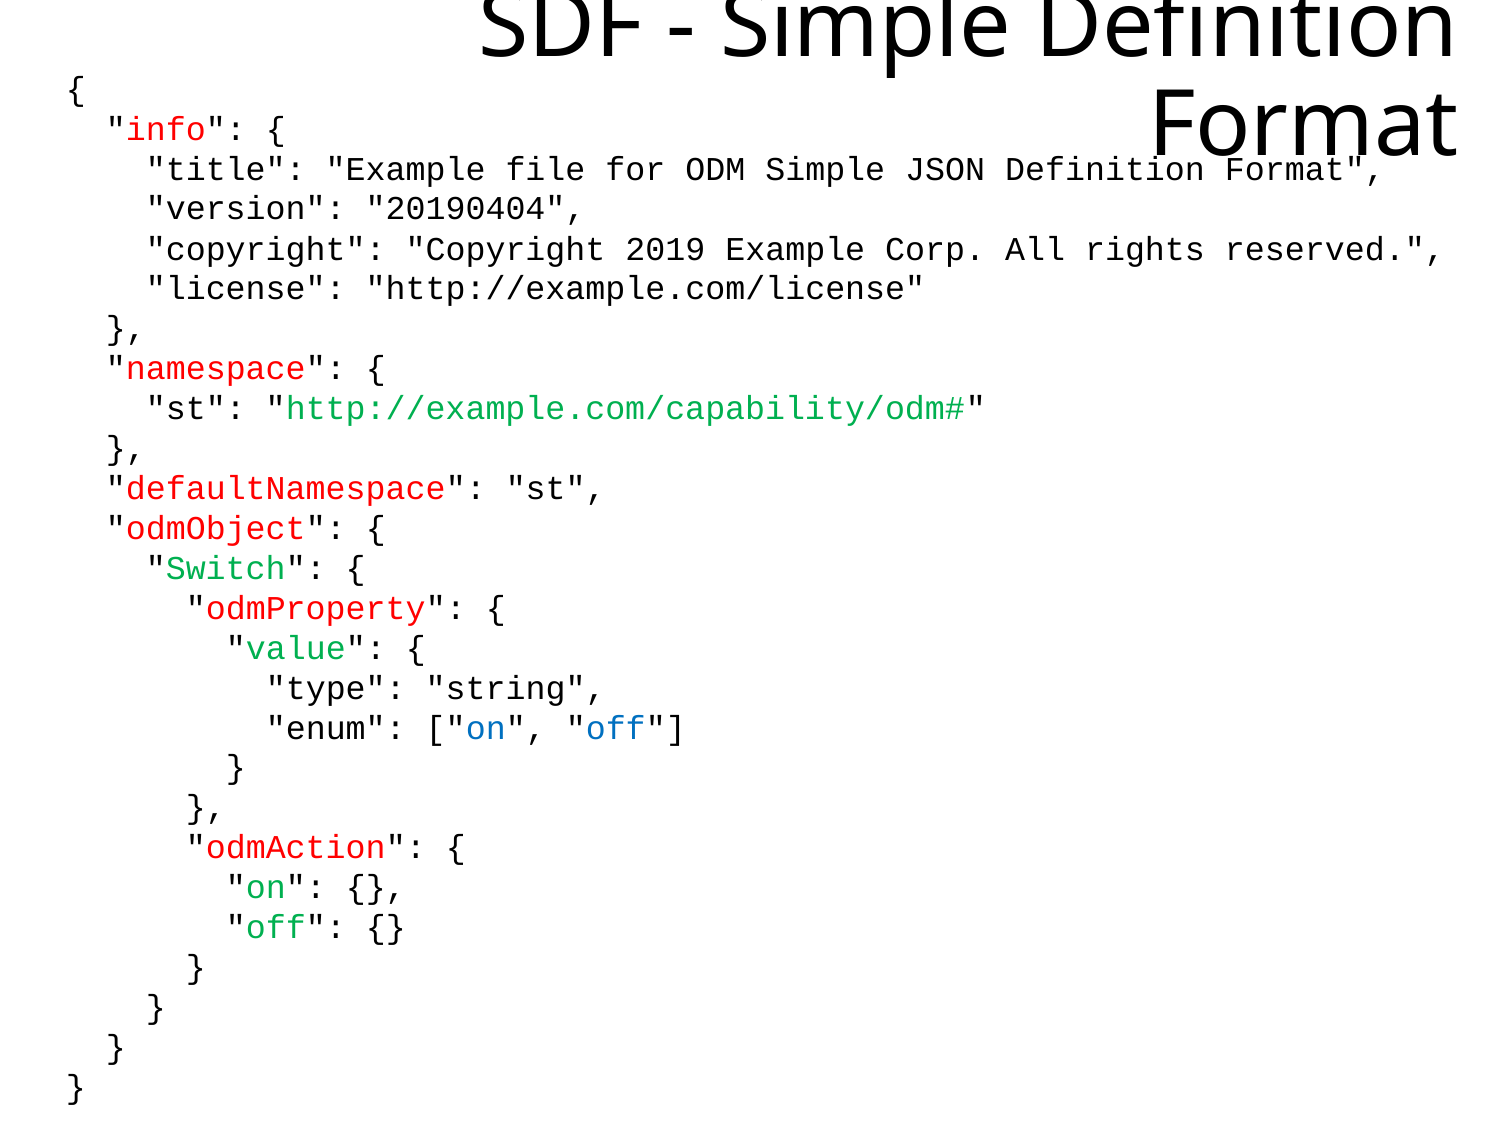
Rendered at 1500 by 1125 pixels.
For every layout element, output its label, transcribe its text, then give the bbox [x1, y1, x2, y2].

title SDF - Simple Definition Format [303, 0, 1475, 59]
text_box { "info": { "title": "Example file for ODM Simple JSON Definition Format", "version": "20190404", "copyright": "Copyright 2019 Example Corp. All rights reserved.", "license": "http://example.com/license" }, "namespace": { "st": "http://example.com/capability/odm#" }, "defaultNamespace": "st", "odmObject": { "Switch": { "odmProperty": { "value": { "type": "string", "enum": ["on", "off"] } }, "odmAction": { "on": {}, "off": {} } } } } [51, 59, 1500, 1113]
